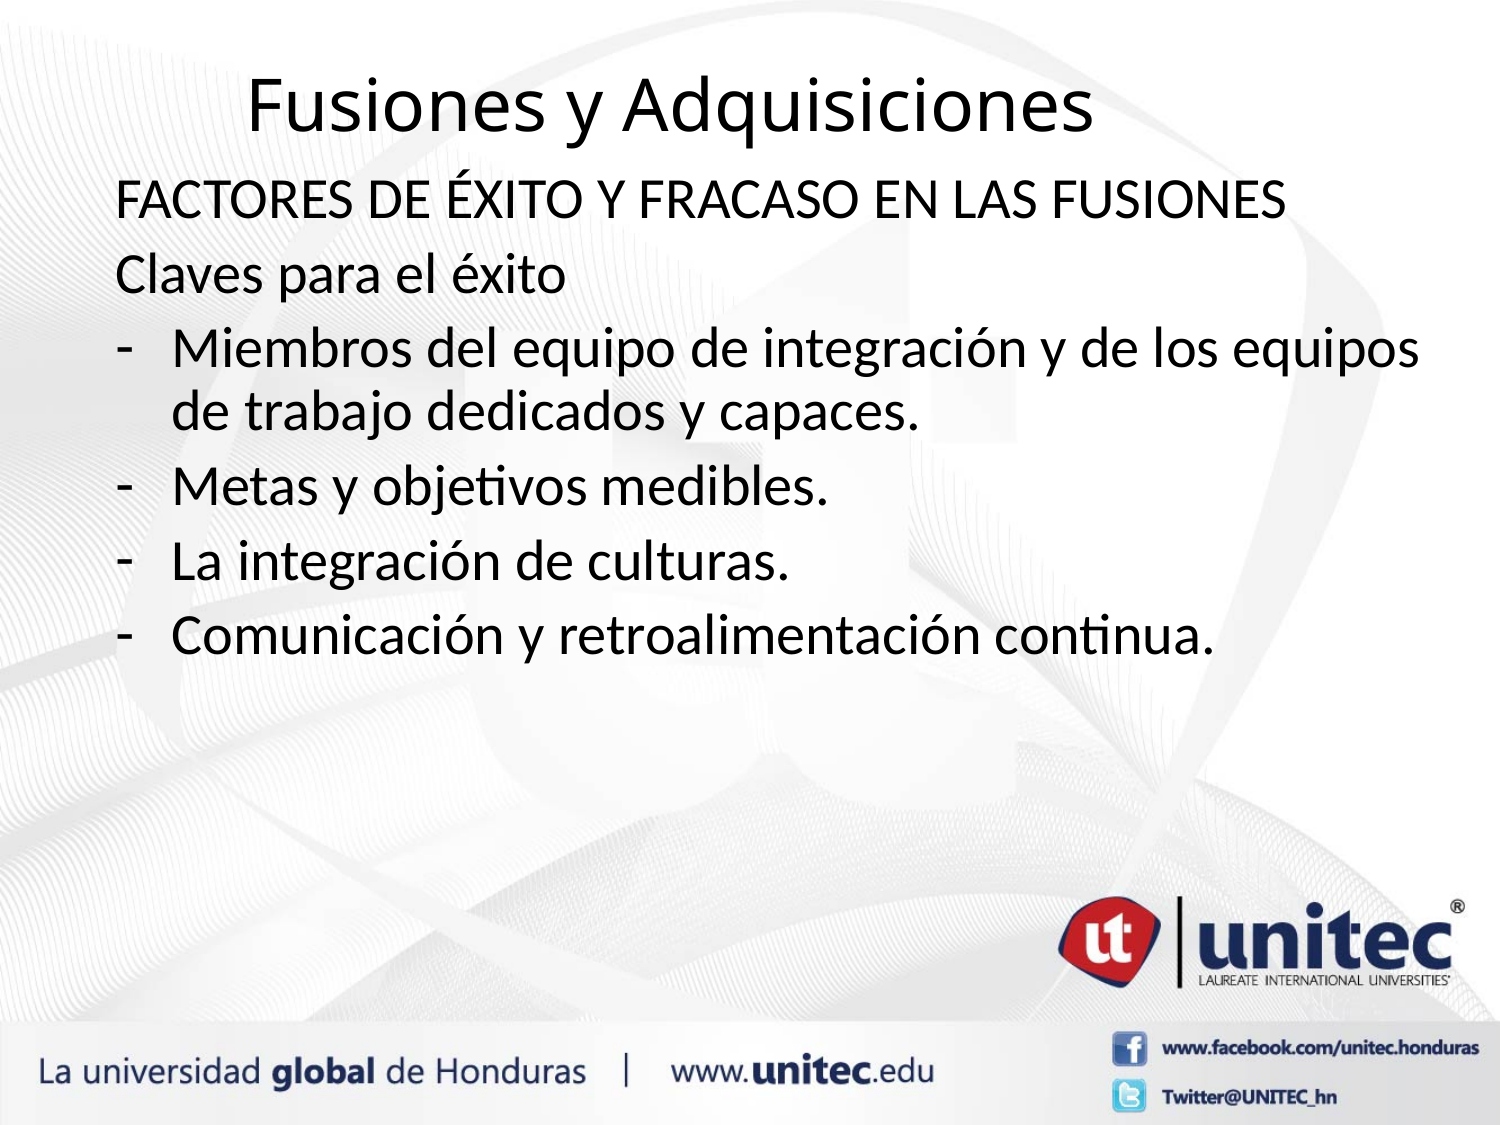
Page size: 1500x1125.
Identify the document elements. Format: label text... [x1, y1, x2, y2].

picture [0, 0, 1500, 1125]
title Fusiones y Adquisiciones [29, 42, 1313, 161]
list FACTORES DE ÉXITO Y FRACASO EN LAS FUSIONES Claves para el éxito Miembros del equipo de integración y de los equipos de trabajo dedicados y capaces. Metas y objetivos medibles. La integración de culturas. Comunicación y retroalimentación continua. [100, 160, 1451, 1050]
